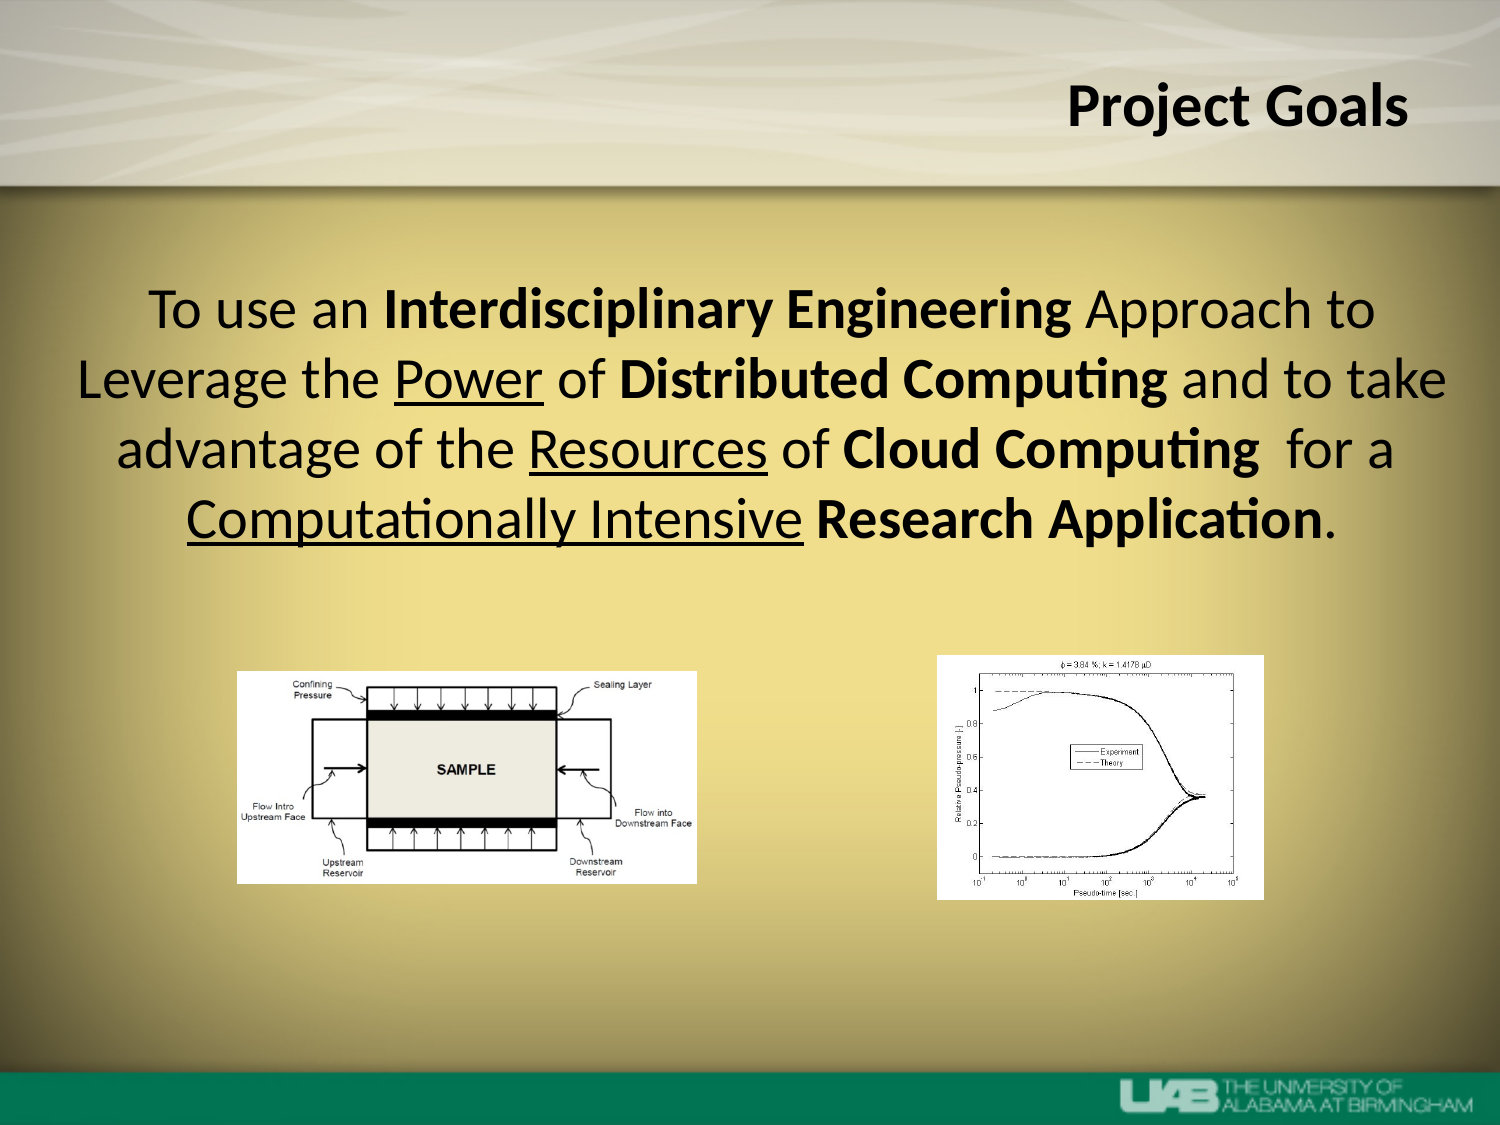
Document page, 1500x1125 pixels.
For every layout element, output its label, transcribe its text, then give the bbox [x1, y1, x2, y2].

picture [0, 0, 1500, 1125]
title Project Goals [75, 24, 1425, 177]
list To use an Interdisciplinary Engineering Approach to Leverage the Power of Distributed Computing and to take advantage of the Resources of Cloud Computing for a Computationally Intensive Research Application. [50, 262, 1475, 1005]
